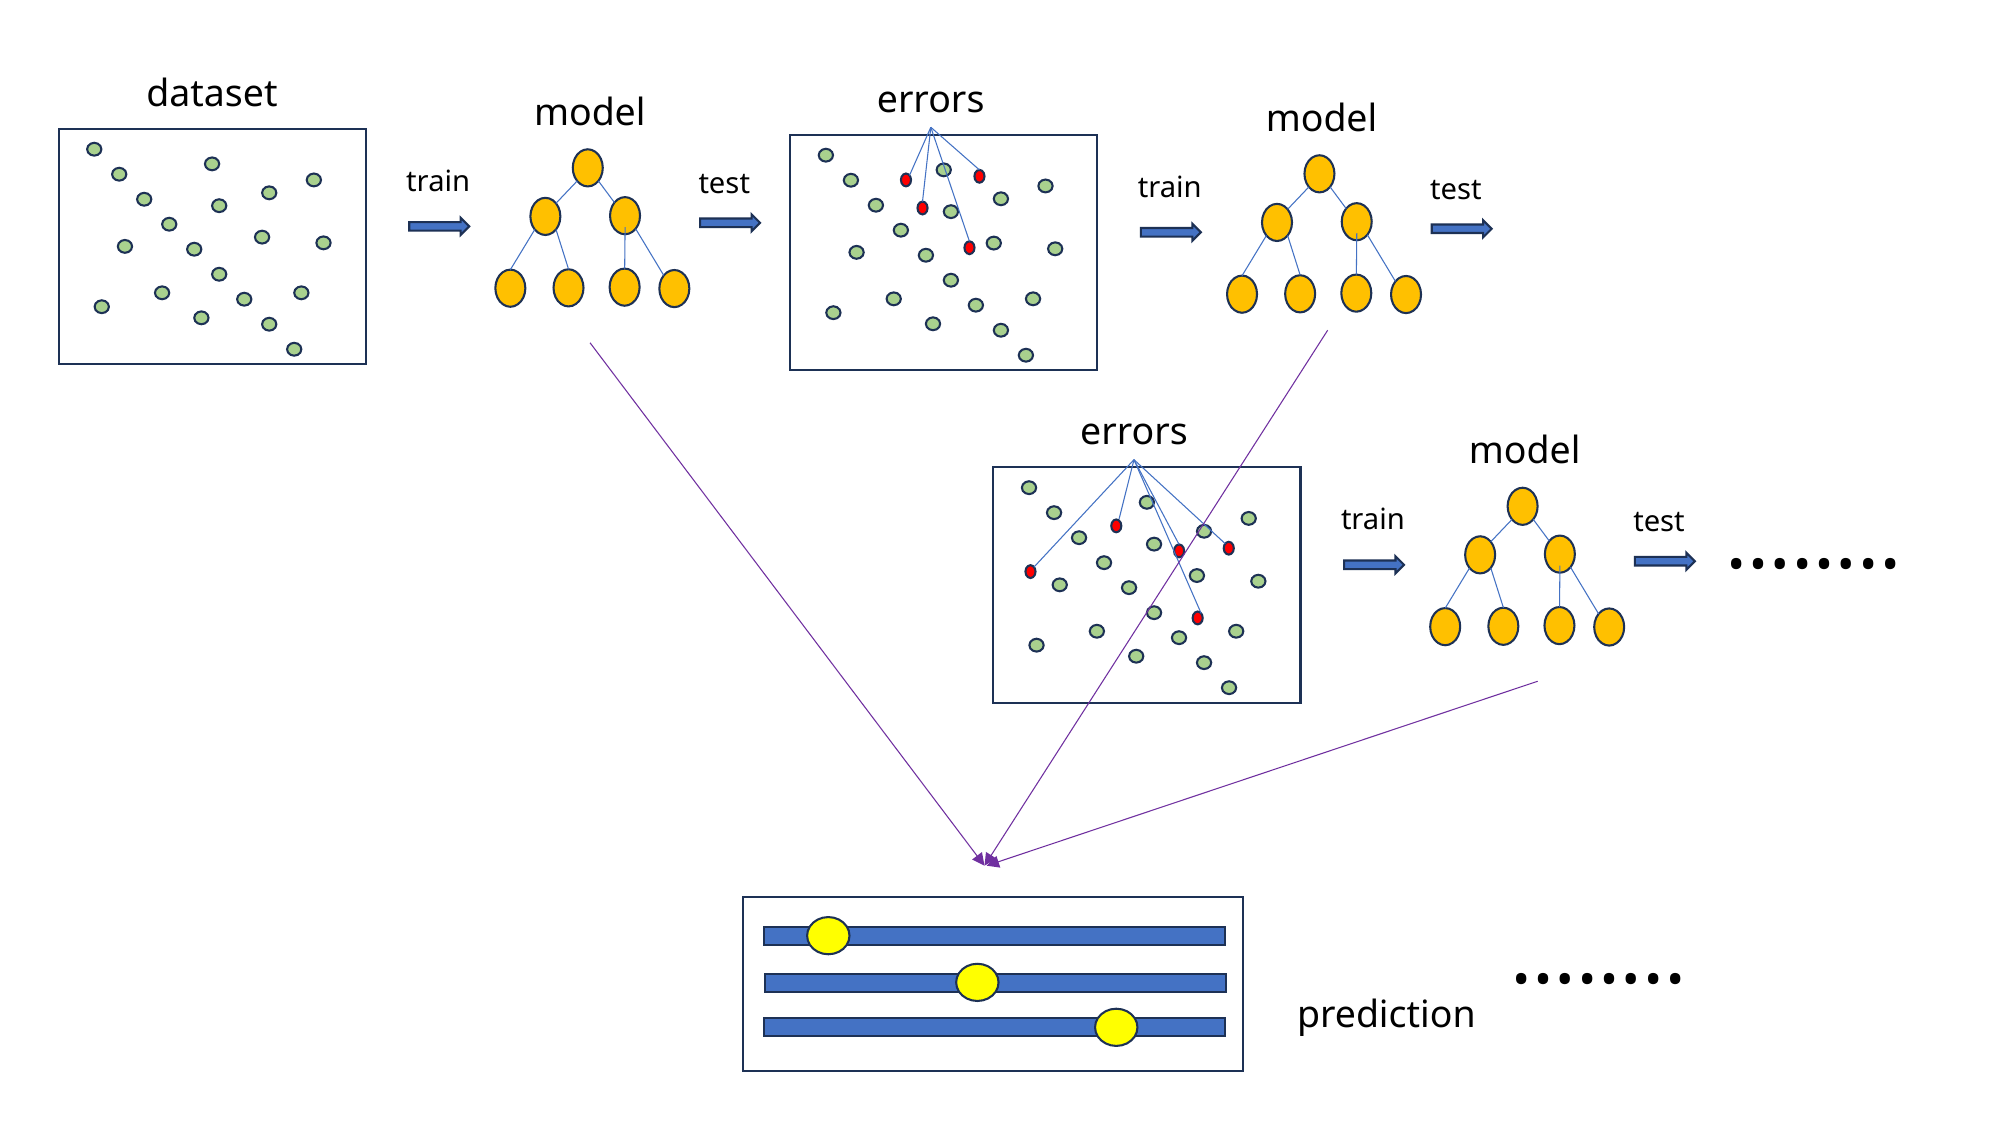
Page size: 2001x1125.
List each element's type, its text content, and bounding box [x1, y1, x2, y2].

text_box test [1415, 162, 1497, 213]
text_box [315, 235, 332, 251]
text_box errors [862, 67, 1000, 128]
text_box [1024, 291, 1042, 307]
text_box [985, 235, 1003, 251]
text_box [885, 291, 902, 307]
text_box [161, 216, 178, 232]
text_box test [1618, 495, 1700, 546]
text_box [764, 973, 957, 993]
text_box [1570, 567, 1599, 614]
text_box [1487, 606, 1520, 646]
text_box [552, 268, 585, 308]
text_box [529, 196, 562, 237]
text_box model [1454, 418, 1596, 479]
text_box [555, 229, 569, 270]
text_box [608, 267, 641, 307]
text_box [955, 962, 1000, 1003]
text_box train [1328, 493, 1420, 543]
text_box [305, 172, 323, 188]
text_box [590, 342, 984, 866]
text_box [93, 299, 110, 315]
text_box [571, 148, 604, 188]
text_box [763, 1017, 1096, 1037]
text_box [494, 268, 527, 308]
text_box [763, 926, 808, 946]
text_box [1430, 217, 1494, 240]
text_box [1343, 553, 1406, 576]
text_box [930, 128, 980, 170]
text_box [609, 196, 642, 236]
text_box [1490, 519, 1513, 542]
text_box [1242, 235, 1267, 276]
text_box [699, 211, 762, 234]
text_box [1046, 241, 1064, 257]
text_box [848, 244, 865, 260]
text_box [135, 191, 153, 207]
text_box [261, 185, 278, 201]
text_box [555, 180, 578, 204]
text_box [1445, 567, 1470, 609]
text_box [1330, 186, 1347, 209]
text_box prediction [1282, 982, 1491, 1043]
text_box train [1123, 160, 1217, 211]
text_box [408, 215, 471, 238]
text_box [510, 229, 535, 270]
text_box [917, 247, 935, 263]
text_box …….. [1495, 893, 1702, 1008]
text_box [916, 200, 929, 216]
text_box [1506, 486, 1539, 526]
text_box [1340, 273, 1373, 313]
text_box [1543, 606, 1576, 646]
text_box train [391, 154, 485, 205]
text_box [1287, 186, 1309, 210]
text_box [1284, 274, 1317, 314]
text_box [806, 916, 851, 956]
text_box [193, 310, 210, 326]
text_box [111, 166, 128, 182]
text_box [984, 330, 1328, 866]
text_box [1287, 235, 1301, 276]
text_box [817, 147, 835, 163]
text_box [825, 305, 842, 321]
text_box [261, 316, 278, 332]
text_box [1633, 550, 1697, 573]
text_box [997, 973, 1227, 993]
text_box [253, 229, 271, 245]
text_box [1303, 154, 1336, 194]
text_box [1136, 1017, 1226, 1037]
text_box dataset [131, 61, 293, 122]
text_box [236, 291, 253, 307]
text_box [992, 322, 1010, 330]
text_box [1593, 607, 1626, 647]
text_box [992, 191, 1010, 207]
text_box model [1251, 86, 1393, 146]
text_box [1533, 519, 1550, 541]
text_box [86, 141, 103, 157]
text_box [789, 134, 1098, 342]
text_box [293, 285, 310, 301]
text_box [186, 241, 203, 257]
text_box [1226, 274, 1259, 314]
text_box [924, 316, 942, 332]
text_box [1490, 567, 1504, 608]
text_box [930, 170, 970, 242]
text_box [867, 197, 885, 213]
text_box [1094, 1007, 1139, 1047]
text_box [1543, 534, 1576, 574]
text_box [635, 228, 664, 276]
text_box [1464, 535, 1497, 575]
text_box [909, 128, 922, 176]
text_box [1429, 607, 1462, 647]
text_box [922, 128, 930, 202]
text_box model [519, 80, 661, 140]
text_box [842, 172, 860, 188]
text_box test [683, 156, 765, 207]
text_box [742, 896, 1244, 1072]
text_box [942, 272, 960, 288]
text_box [899, 172, 913, 188]
text_box [658, 268, 691, 309]
text_box [1390, 274, 1423, 315]
text_box [203, 156, 221, 172]
text_box [210, 198, 228, 214]
text_box [973, 168, 986, 184]
text_box [210, 266, 228, 282]
text_box [1340, 202, 1373, 242]
text_box [963, 240, 976, 256]
text_box [1139, 221, 1203, 244]
text_box [967, 297, 985, 313]
text_box [1037, 178, 1054, 194]
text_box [598, 180, 615, 203]
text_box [986, 681, 1538, 866]
text_box [892, 222, 910, 238]
text_box [848, 926, 1226, 946]
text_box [1367, 234, 1396, 282]
text_box [285, 341, 303, 357]
text_box …….. [1710, 477, 1917, 593]
text_box [1260, 202, 1294, 243]
text_box [58, 128, 367, 365]
text_box [116, 238, 134, 254]
text_box [153, 285, 171, 301]
